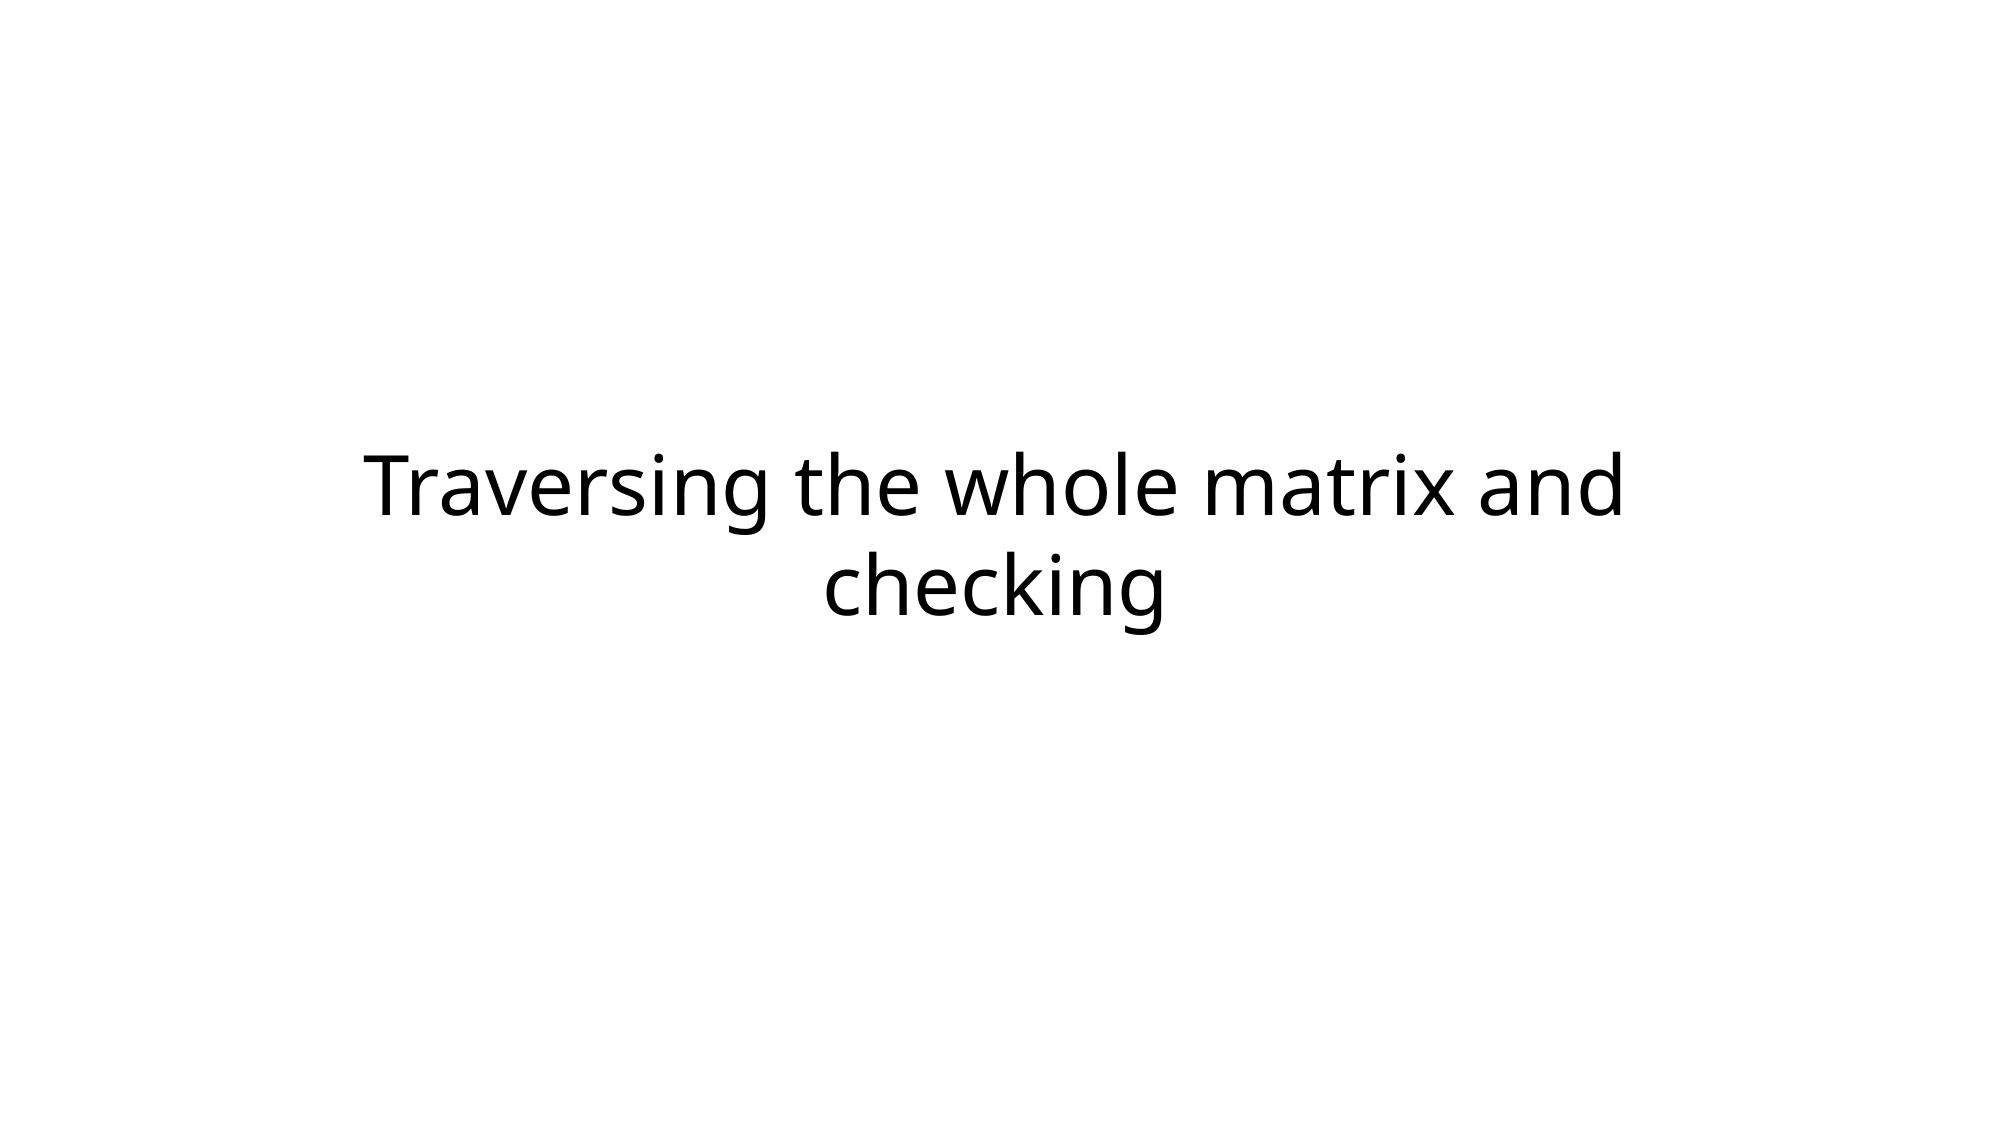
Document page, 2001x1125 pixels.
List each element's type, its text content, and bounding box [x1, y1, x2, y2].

text_box Traversing the whole matrix and checking [318, 424, 1674, 640]
